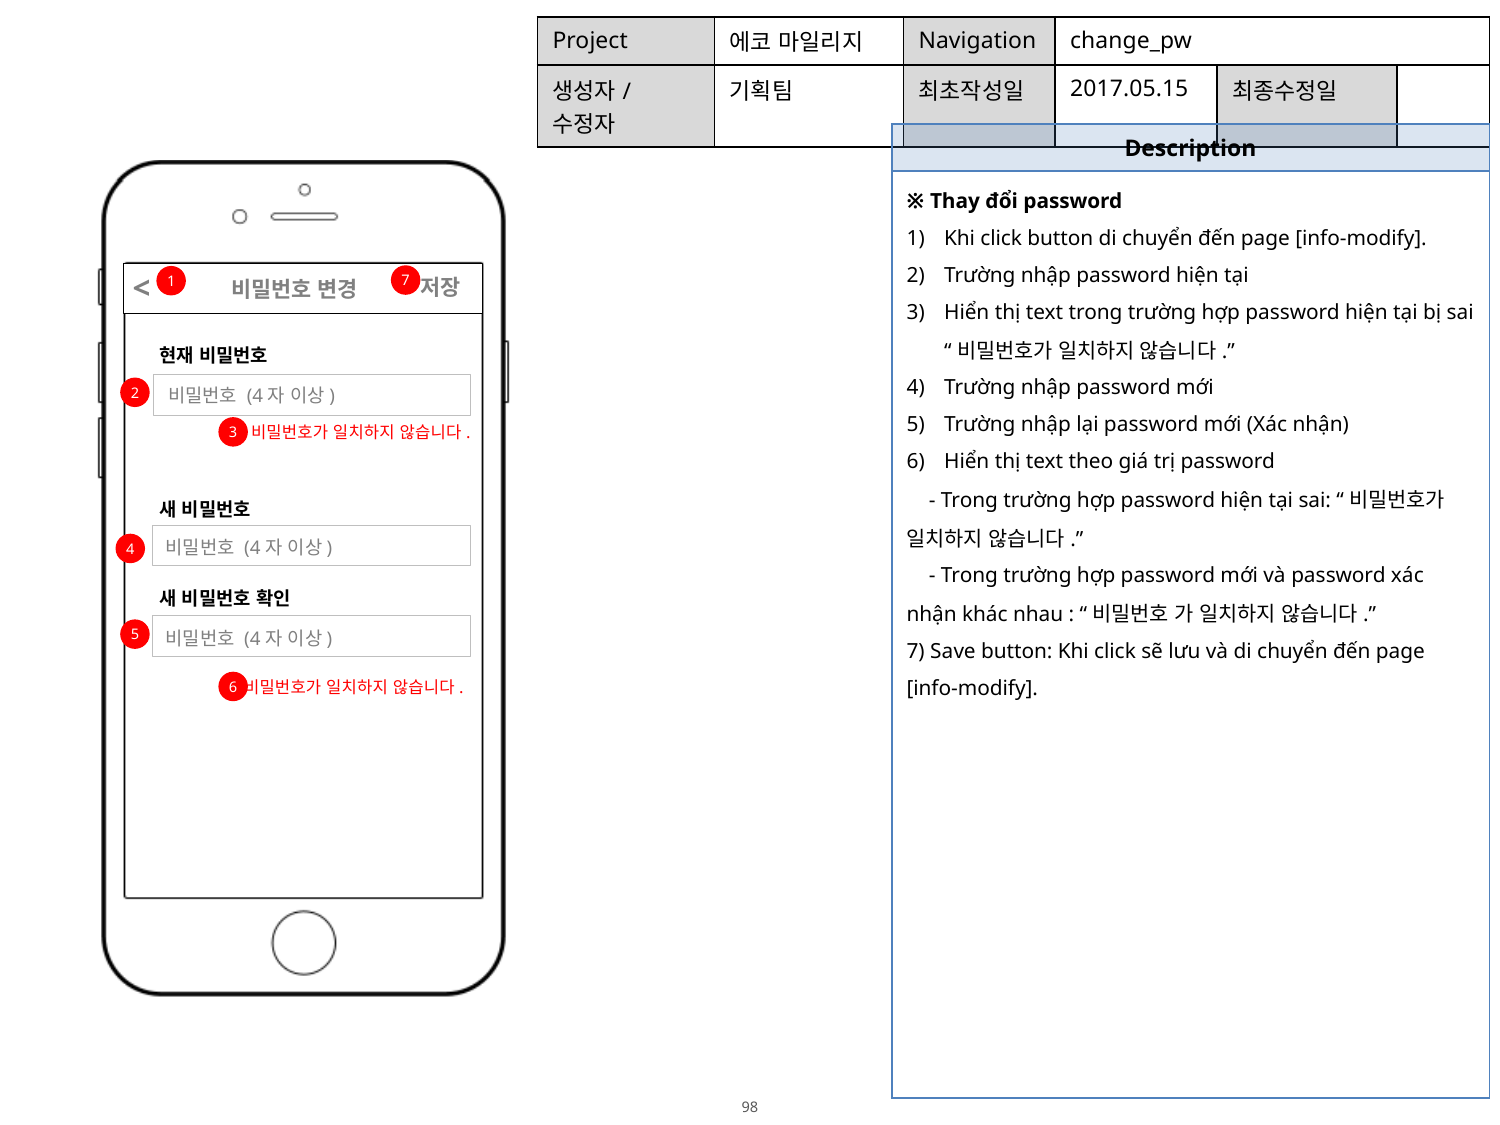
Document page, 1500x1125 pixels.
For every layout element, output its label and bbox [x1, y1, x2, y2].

text_box [144, 490, 472, 568]
table_cell [904, 66, 1054, 123]
table_cell [1056, 66, 1216, 123]
table_cell [715, 66, 903, 146]
table_cell [893, 172, 1489, 1097]
text_box [118, 336, 487, 449]
table_header [904, 18, 1054, 64]
table_header [893, 125, 1489, 170]
text_box [169, 669, 480, 704]
text_box [118, 579, 472, 659]
text_box [110, 260, 491, 315]
table_header [1056, 18, 1489, 64]
table_cell [1218, 66, 1396, 123]
table_cell [1398, 66, 1489, 123]
table_header [715, 18, 903, 64]
table_header [538, 18, 714, 64]
text_box [113, 531, 148, 566]
picture [76, 160, 523, 1000]
table_cell [538, 66, 714, 146]
